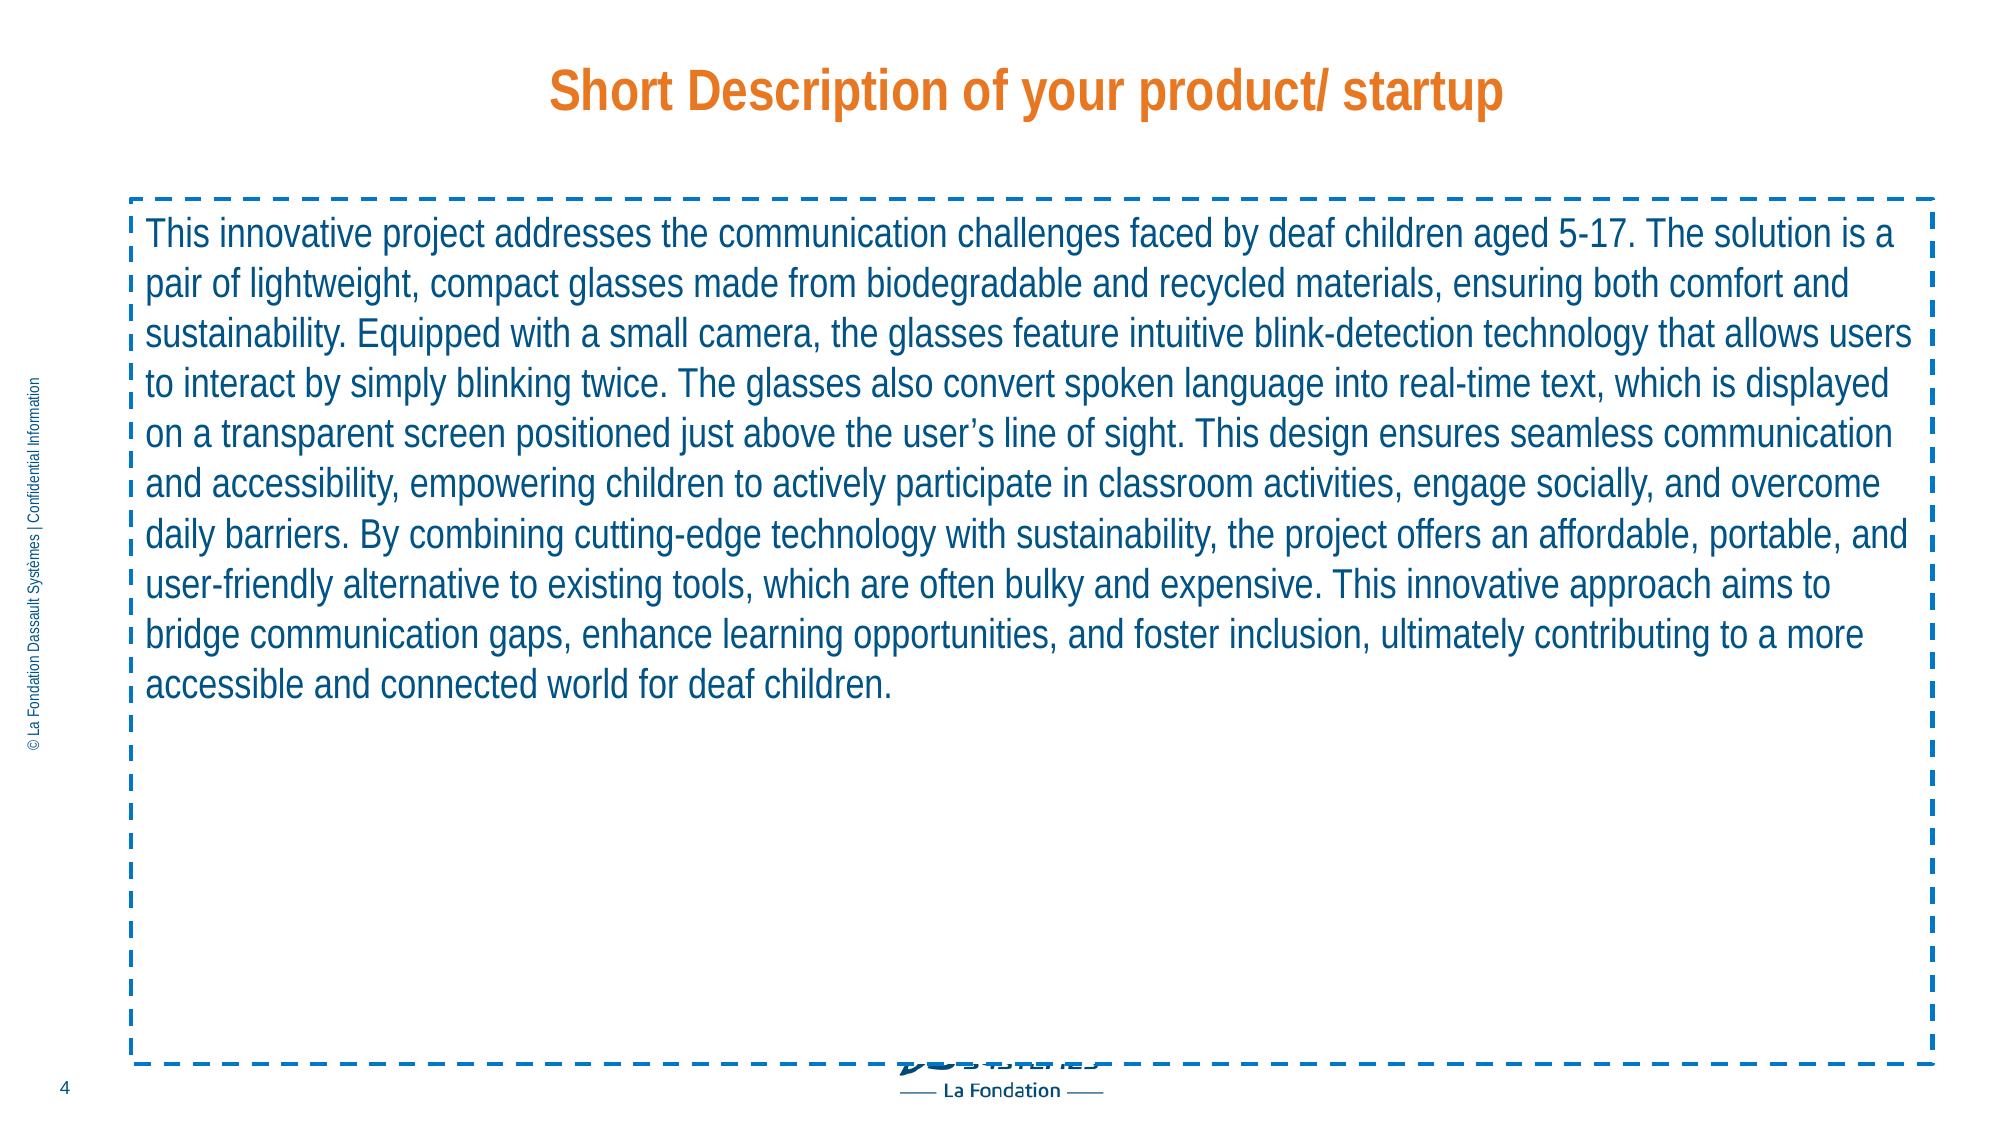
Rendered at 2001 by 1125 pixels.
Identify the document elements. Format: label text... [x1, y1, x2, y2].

text_box This innovative project addresses the communication challenges faced by deaf children aged 5-17. The solution is a pair of lightweight, compact glasses made from biodegradable and recycled materials, ensuring both comfort and sustainability. Equipped with a small camera, the glasses feature intuitive blink-detection technology that allows users to interact by simply blinking twice. The glasses also convert spoken language into real-time text, which is displayed on a transparent screen positioned just above the user’s line of sight. This design ensures seamless communication and accessibility, empowering children to actively participate in classroom activities, engage socially, and overcome daily barriers. By combining cutting-edge technology with sustainability, the project offers an affordable, portable, and user-friendly alternative to existing tools, which are often bulky and expensive. This innovative approach aims to bridge communication gaps, enhance learning opportunities, and foster inclusion, ultimately contributing to a more accessible and connected world for deaf children. [129, 197, 1935, 1066]
title Short Description of your product/ startup [160, 46, 1894, 128]
